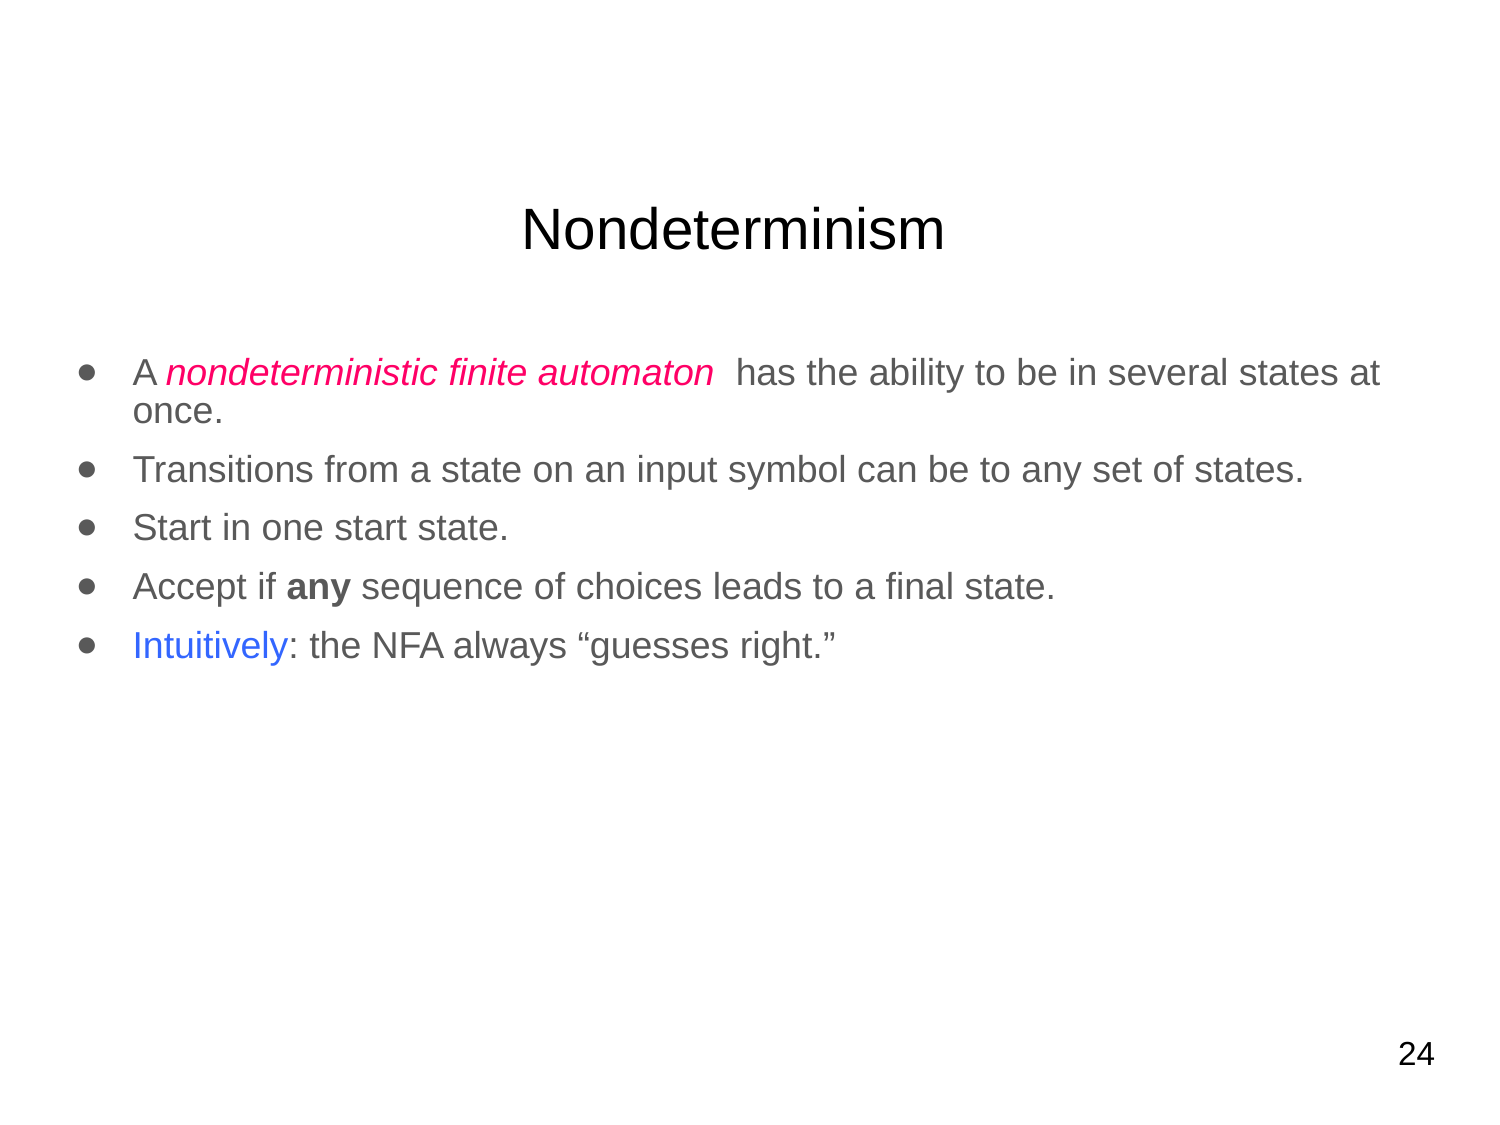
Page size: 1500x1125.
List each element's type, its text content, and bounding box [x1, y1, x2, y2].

title Nondeterminism [26, 150, 1442, 314]
slide_number ‹#› [1383, 1024, 1480, 1103]
list A nondeterministic finite automaton has the ability to be in several states at once. Transitions from a state on an input symbol can be to any set of states. Start in one start state. Accept if any sequence of choices leads to a final state. Intuitively: the NFA always “guesses right.” [62, 348, 1423, 1055]
